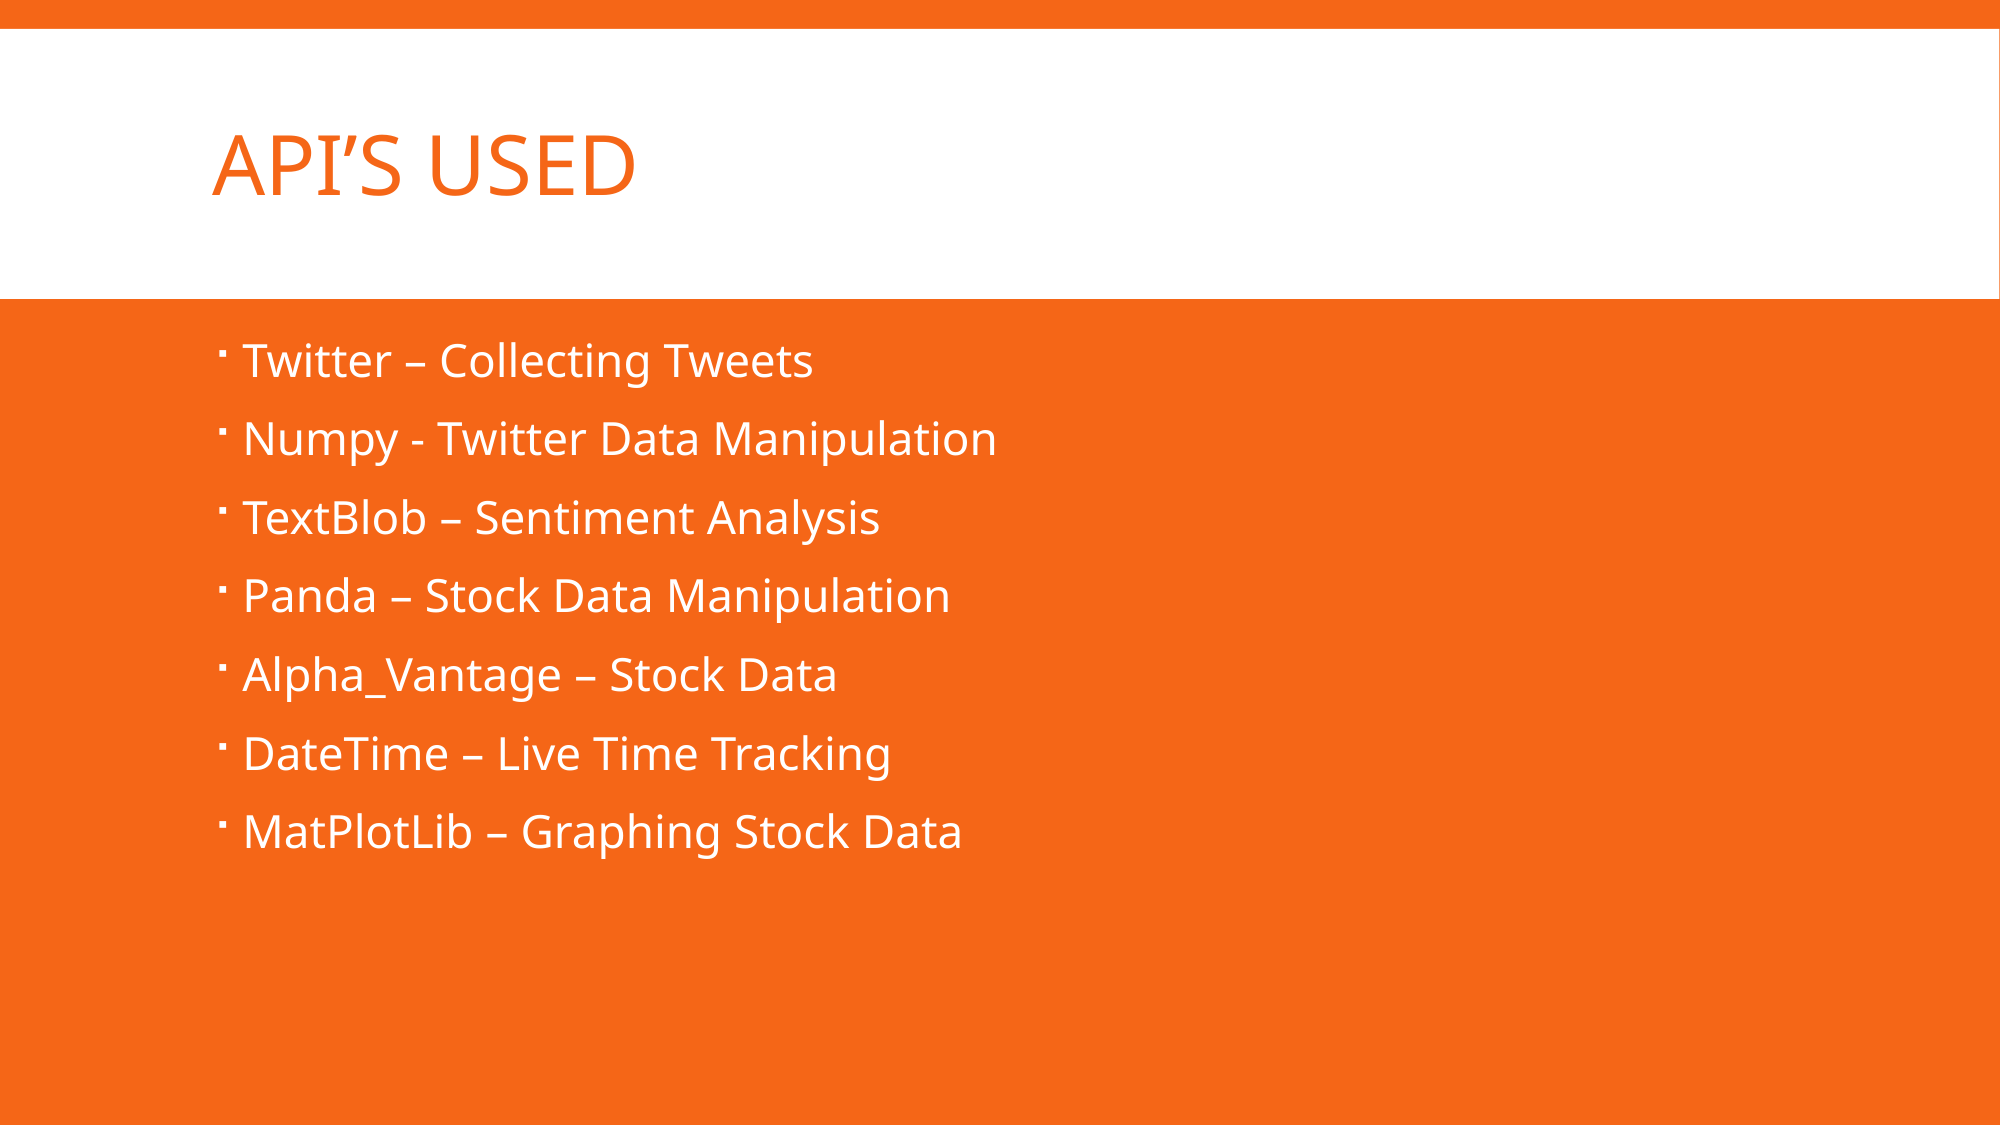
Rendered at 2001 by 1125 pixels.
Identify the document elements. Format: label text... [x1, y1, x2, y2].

list Twitter – Collecting Tweets Numpy - Twitter Data Manipulation TextBlob – Sentiment Analysis Panda – Stock Data Manipulation Alpha_Vantage – Stock Data DateTime – Live Time Tracking MatPlotLib – Graphing Stock Data [197, 329, 1803, 1020]
title Api’s Used [197, 46, 1803, 295]
